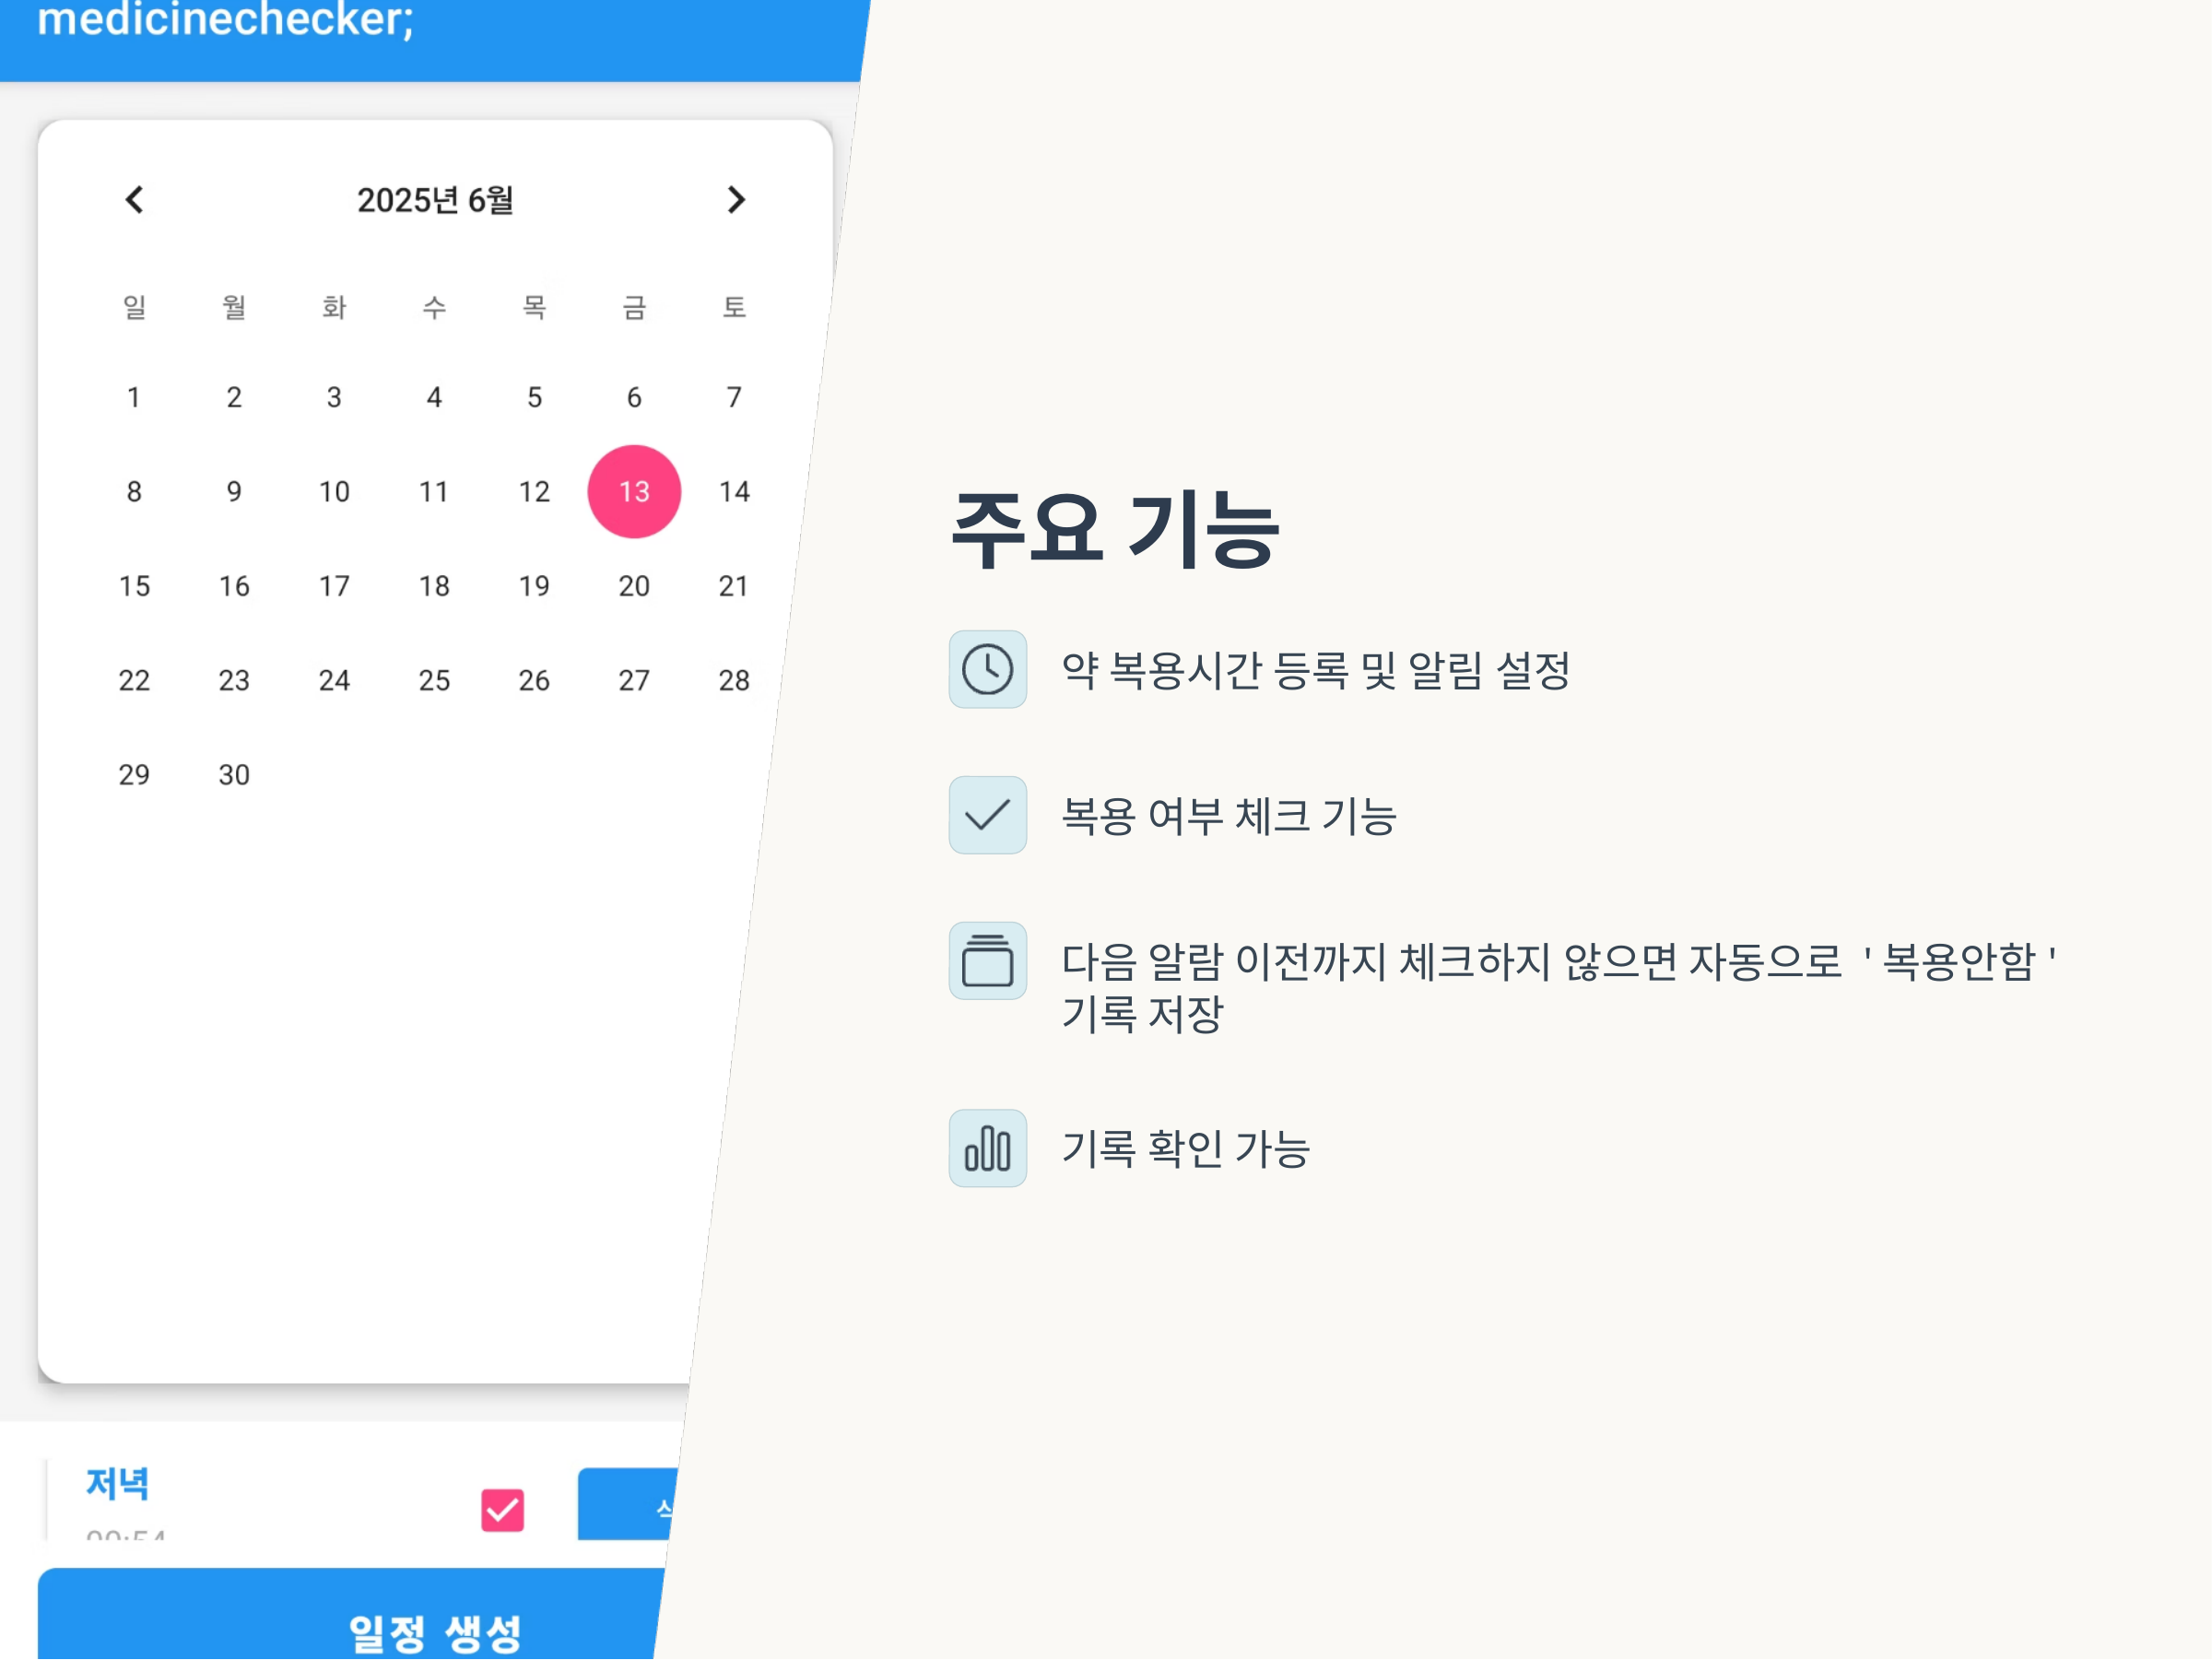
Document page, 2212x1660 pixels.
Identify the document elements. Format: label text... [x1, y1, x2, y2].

text_box 주요 기능 [949, 472, 1807, 580]
text_box [949, 922, 1027, 998]
text_box [949, 1109, 1027, 1186]
text_box 다음 알람 이전까지 체크하지 않으면 자동으로 '복용안함' 기록 저장 [1061, 934, 2092, 1042]
text_box 약 복용시간 등록 및 알림 설정 [1061, 642, 1600, 697]
picture [961, 1115, 1015, 1182]
picture [0, 0, 872, 1660]
picture [961, 636, 1015, 702]
picture [961, 782, 1015, 848]
text_box [949, 776, 1027, 853]
picture [961, 928, 1015, 994]
text_box [949, 630, 1027, 707]
text_box 복용 여부 체크 기능 [1061, 788, 1490, 842]
text_box 기록 확인 가능 [1061, 1121, 1490, 1175]
